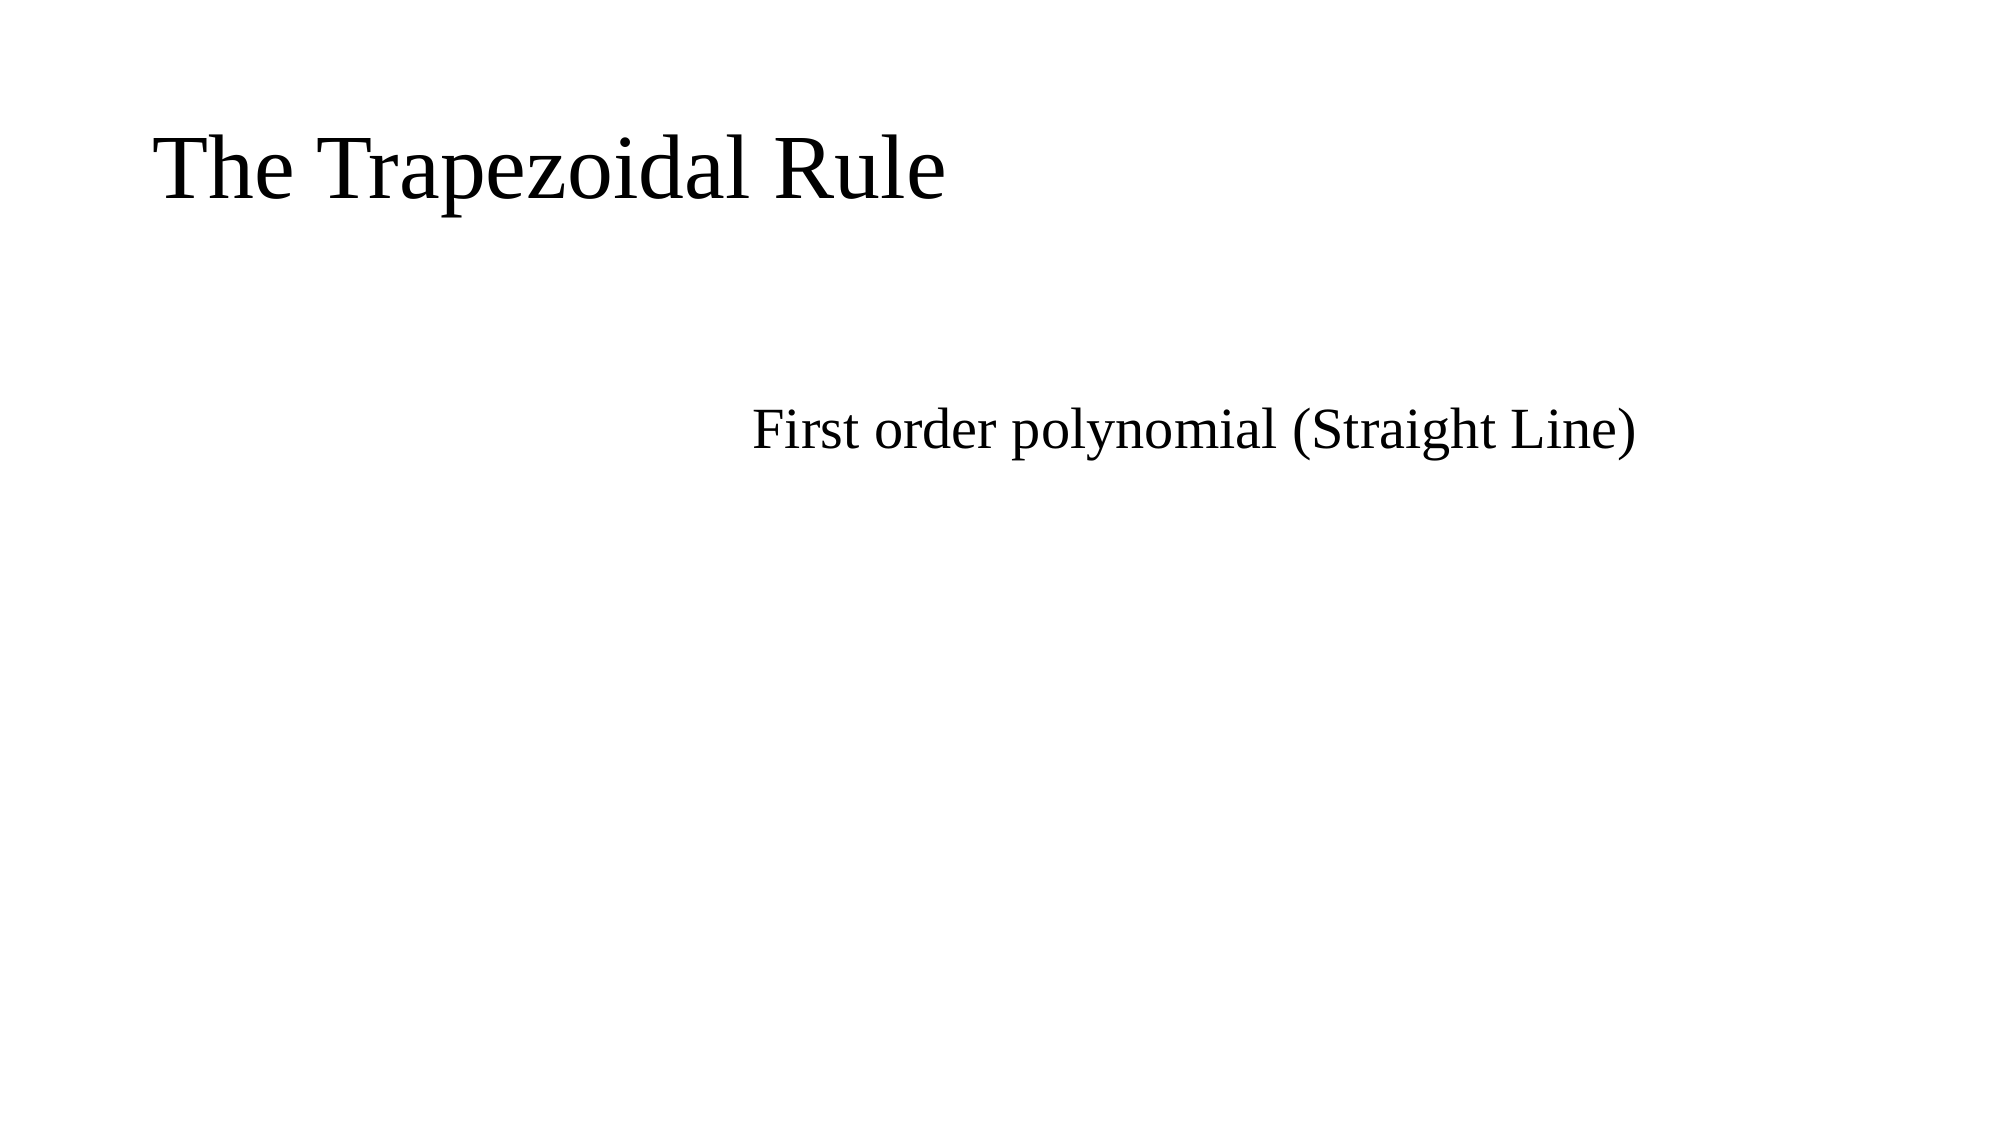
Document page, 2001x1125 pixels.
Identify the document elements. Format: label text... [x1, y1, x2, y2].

title The Trapezoidal Rule [137, 59, 1863, 278]
